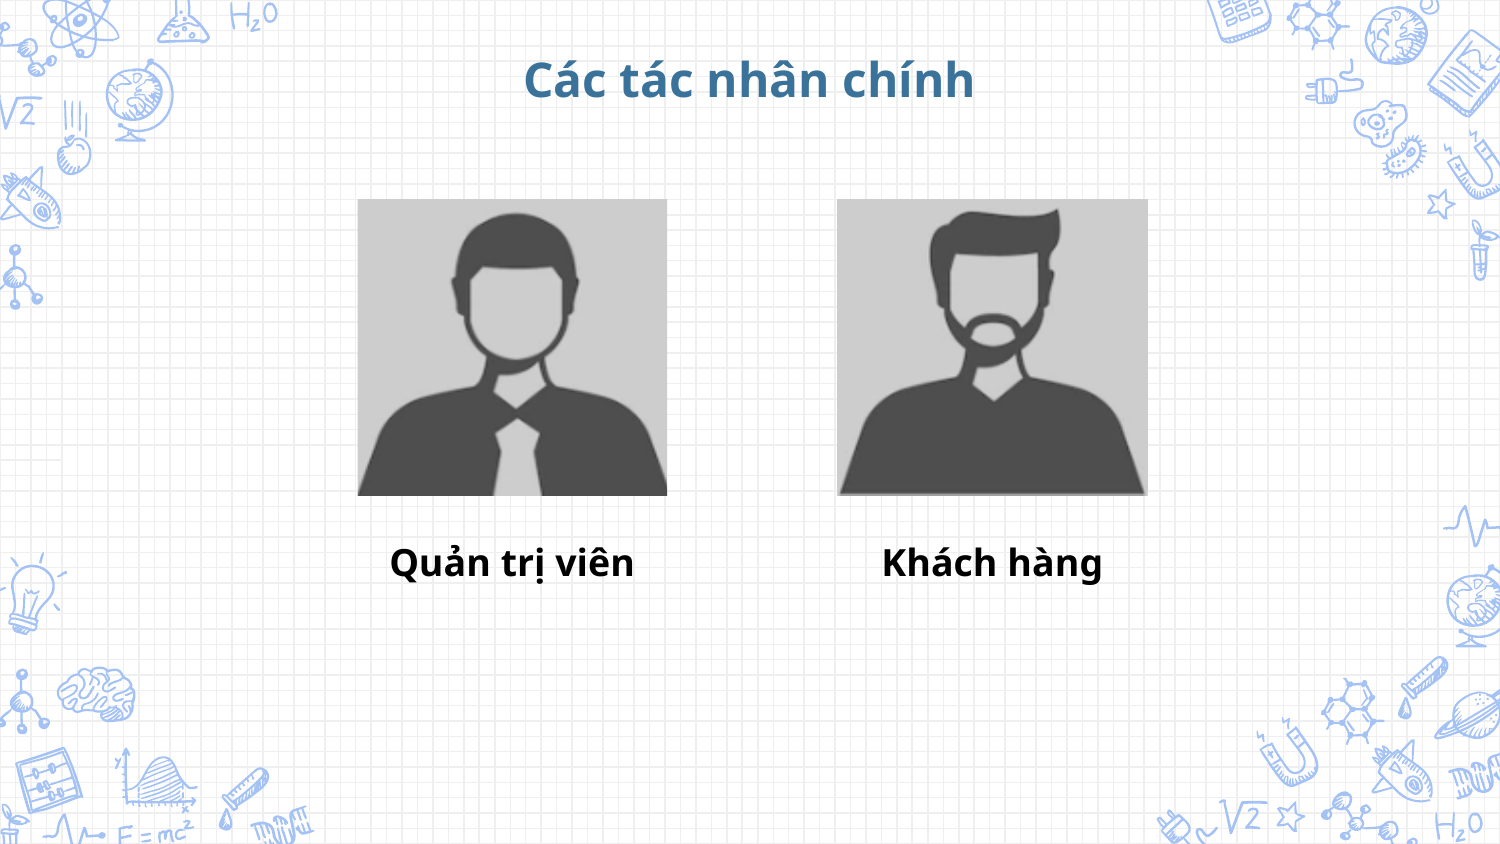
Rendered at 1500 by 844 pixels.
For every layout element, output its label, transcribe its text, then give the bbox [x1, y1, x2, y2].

text_box Quản trị viên [357, 524, 668, 596]
picture [357, 199, 668, 497]
text_box Khách hàng [837, 524, 1148, 596]
picture [837, 199, 1148, 497]
text_box Các tác nhân chính [84, 35, 1416, 122]
